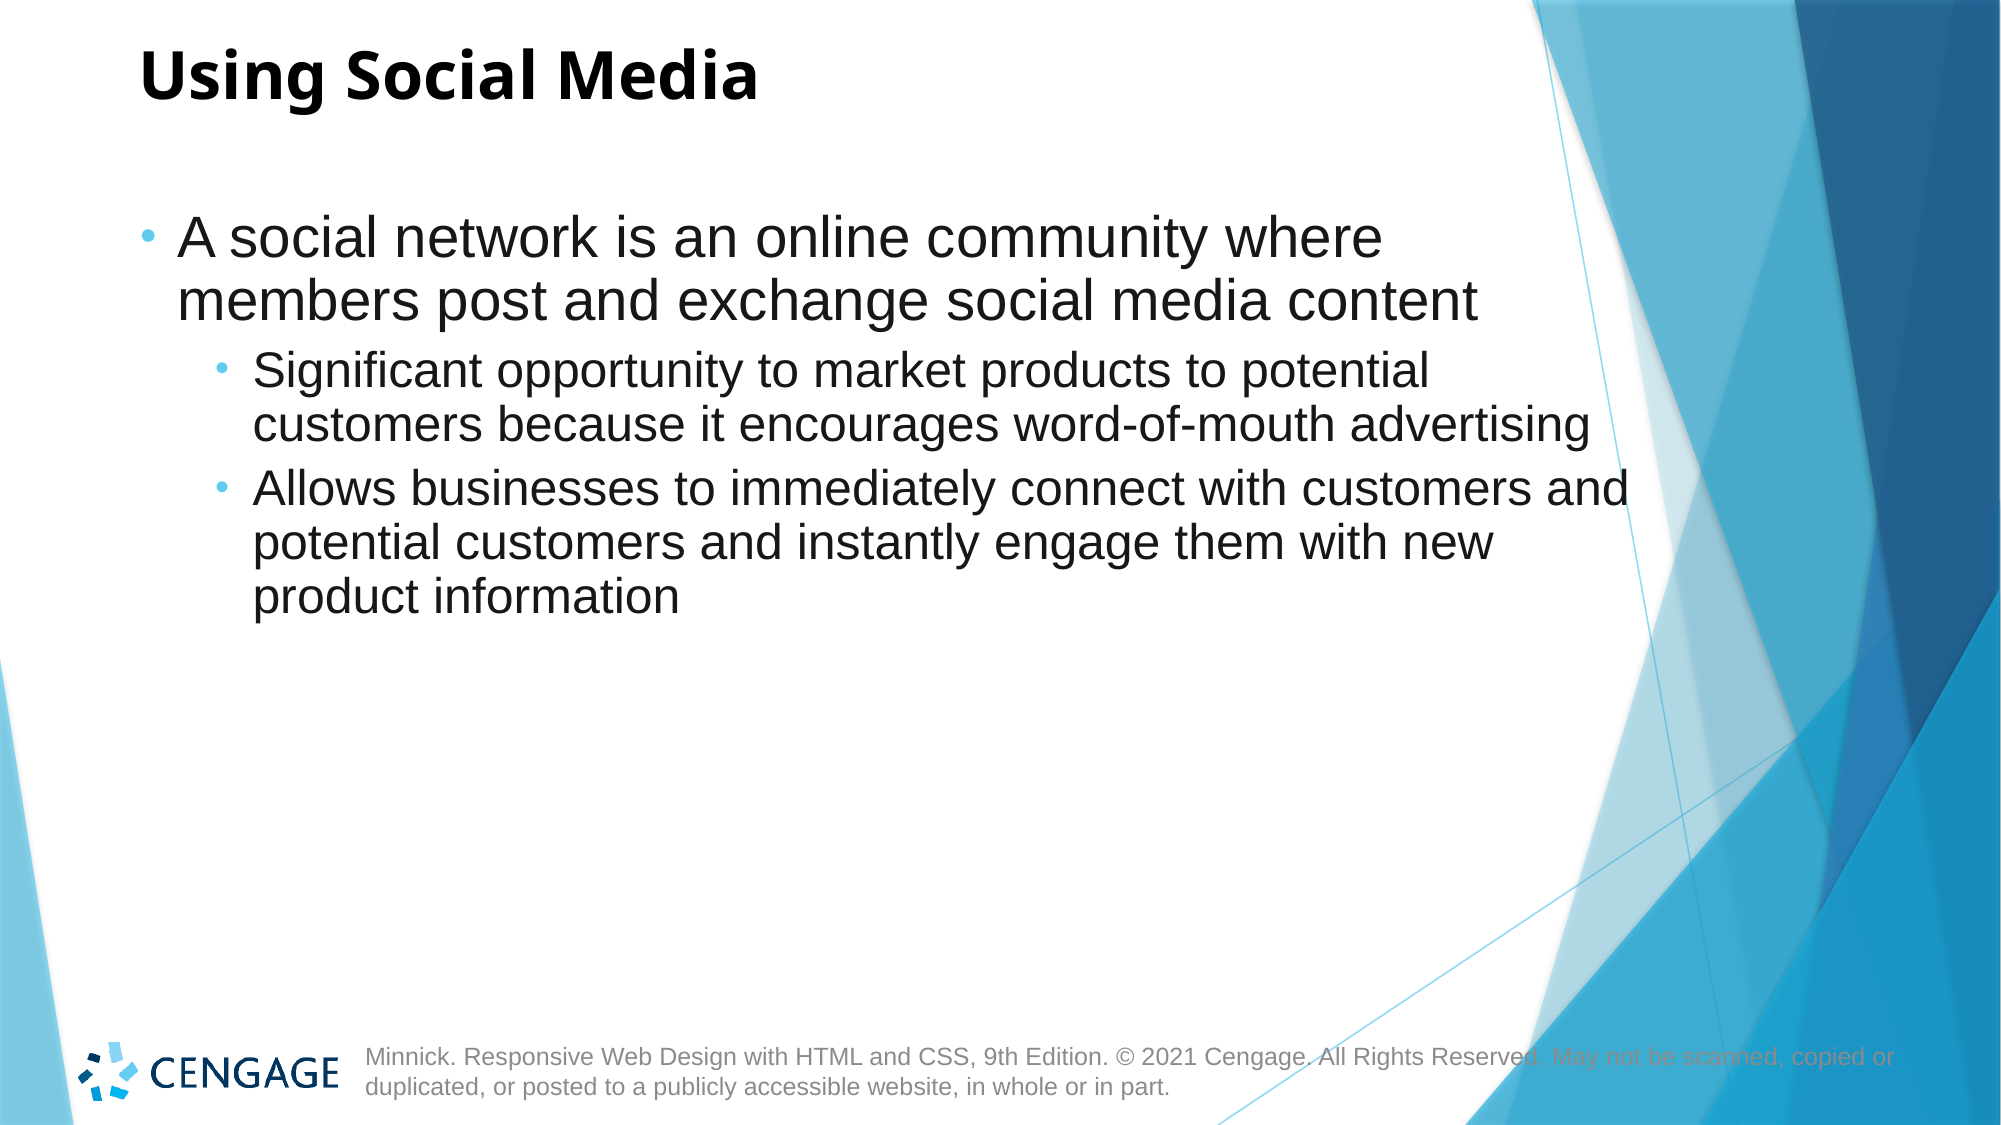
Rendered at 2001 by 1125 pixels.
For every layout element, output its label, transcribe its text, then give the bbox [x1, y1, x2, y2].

list A social network is an online community where members post and exchange social media content Significant opportunity to market products to potential customers because it encourages word-of-mouth advertising Allows businesses to immediately connect with customers and potential customers and instantly engage them with new product information [125, 200, 1650, 1024]
title Using Social Media [123, 25, 1849, 126]
picture [78, 1042, 338, 1101]
footer Minnick. Responsive Web Design with HTML and CSS, 9th Edition. © 2021 Cengage. All Rights Reserved. May not be scanned, copied or duplicated, or posted to a publicly accessible website, in whole or in part. [350, 1040, 1967, 1100]
